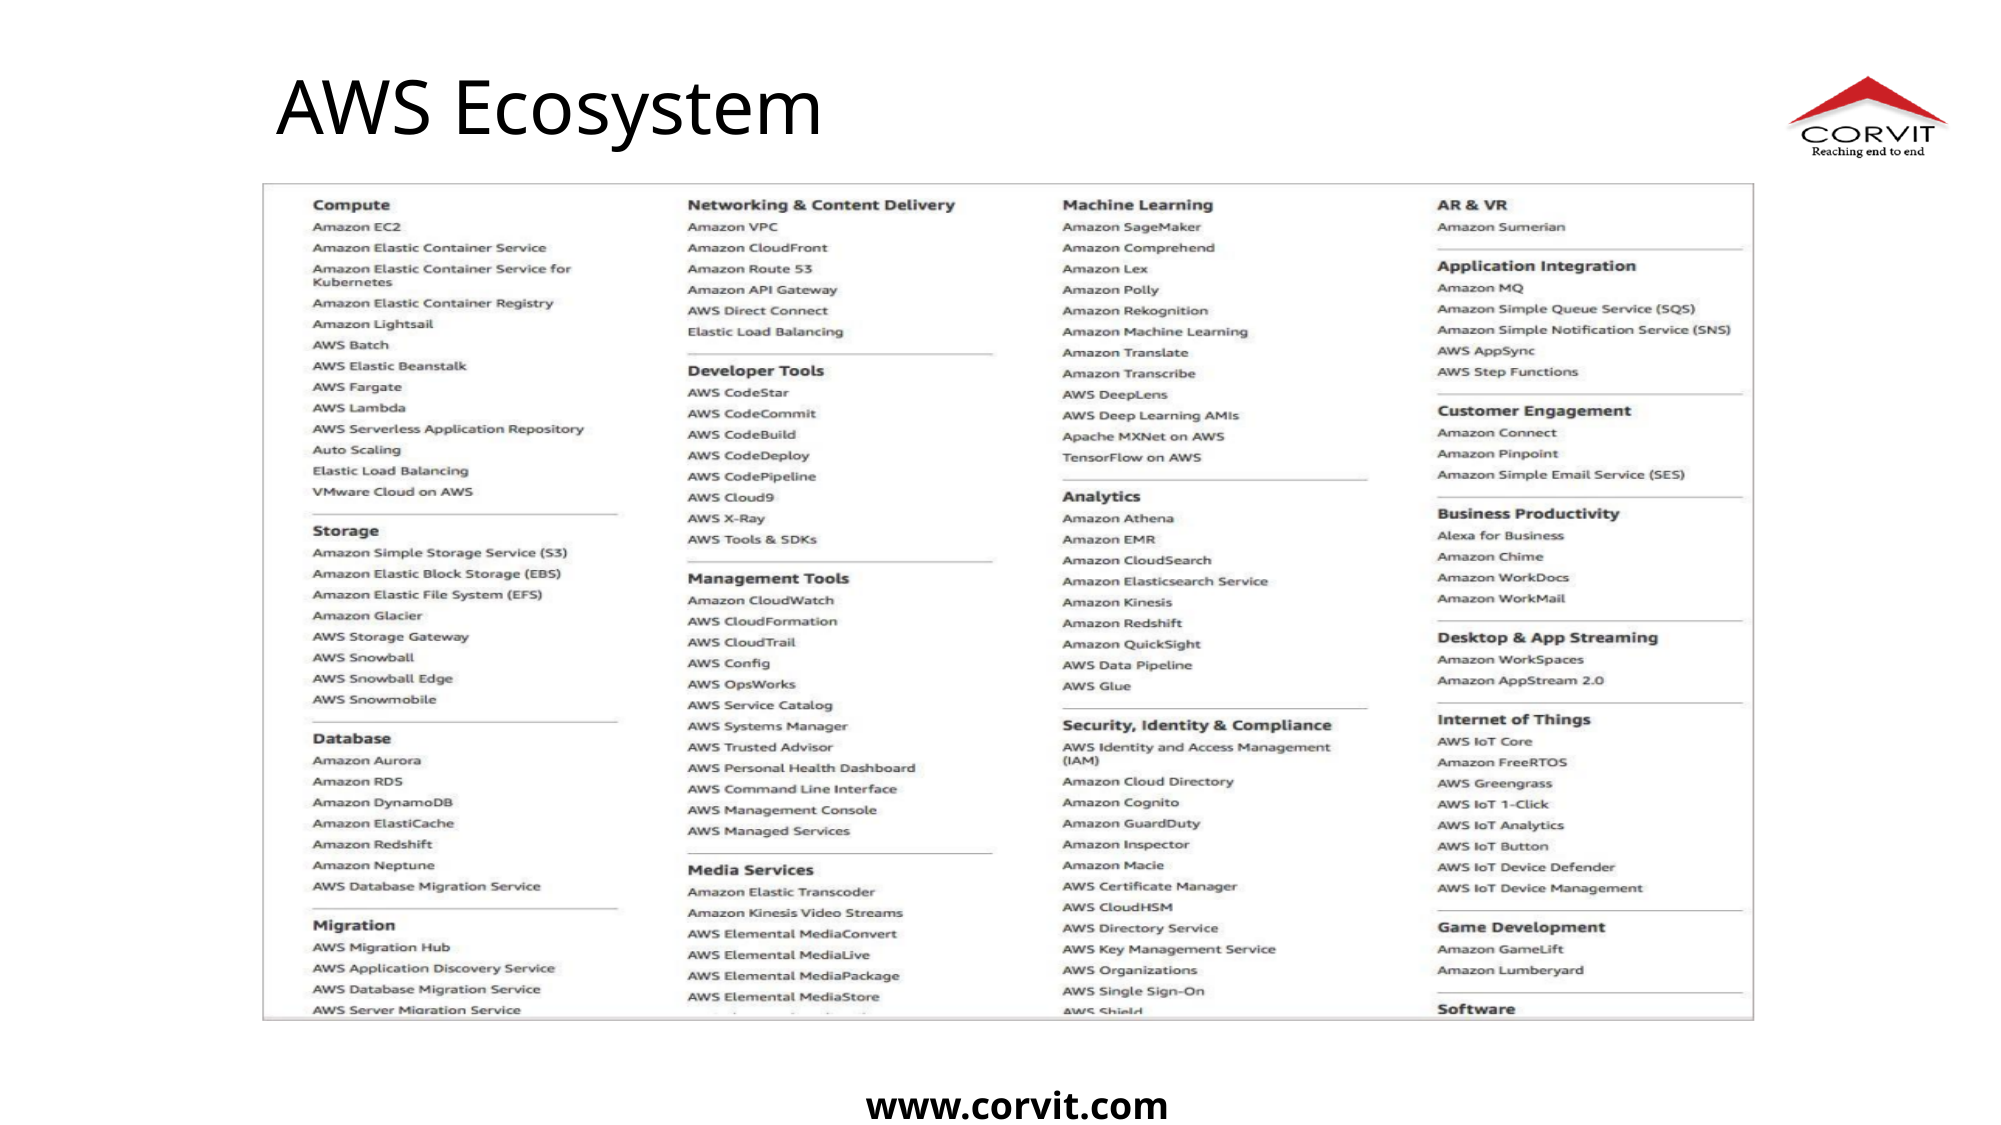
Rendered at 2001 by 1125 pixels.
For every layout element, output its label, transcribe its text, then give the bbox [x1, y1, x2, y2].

text_box www.corvit.com [34, 1074, 2000, 1125]
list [261, 181, 1756, 1022]
picture [1783, 73, 1951, 163]
title AWS Ecosystem [261, 71, 1987, 150]
